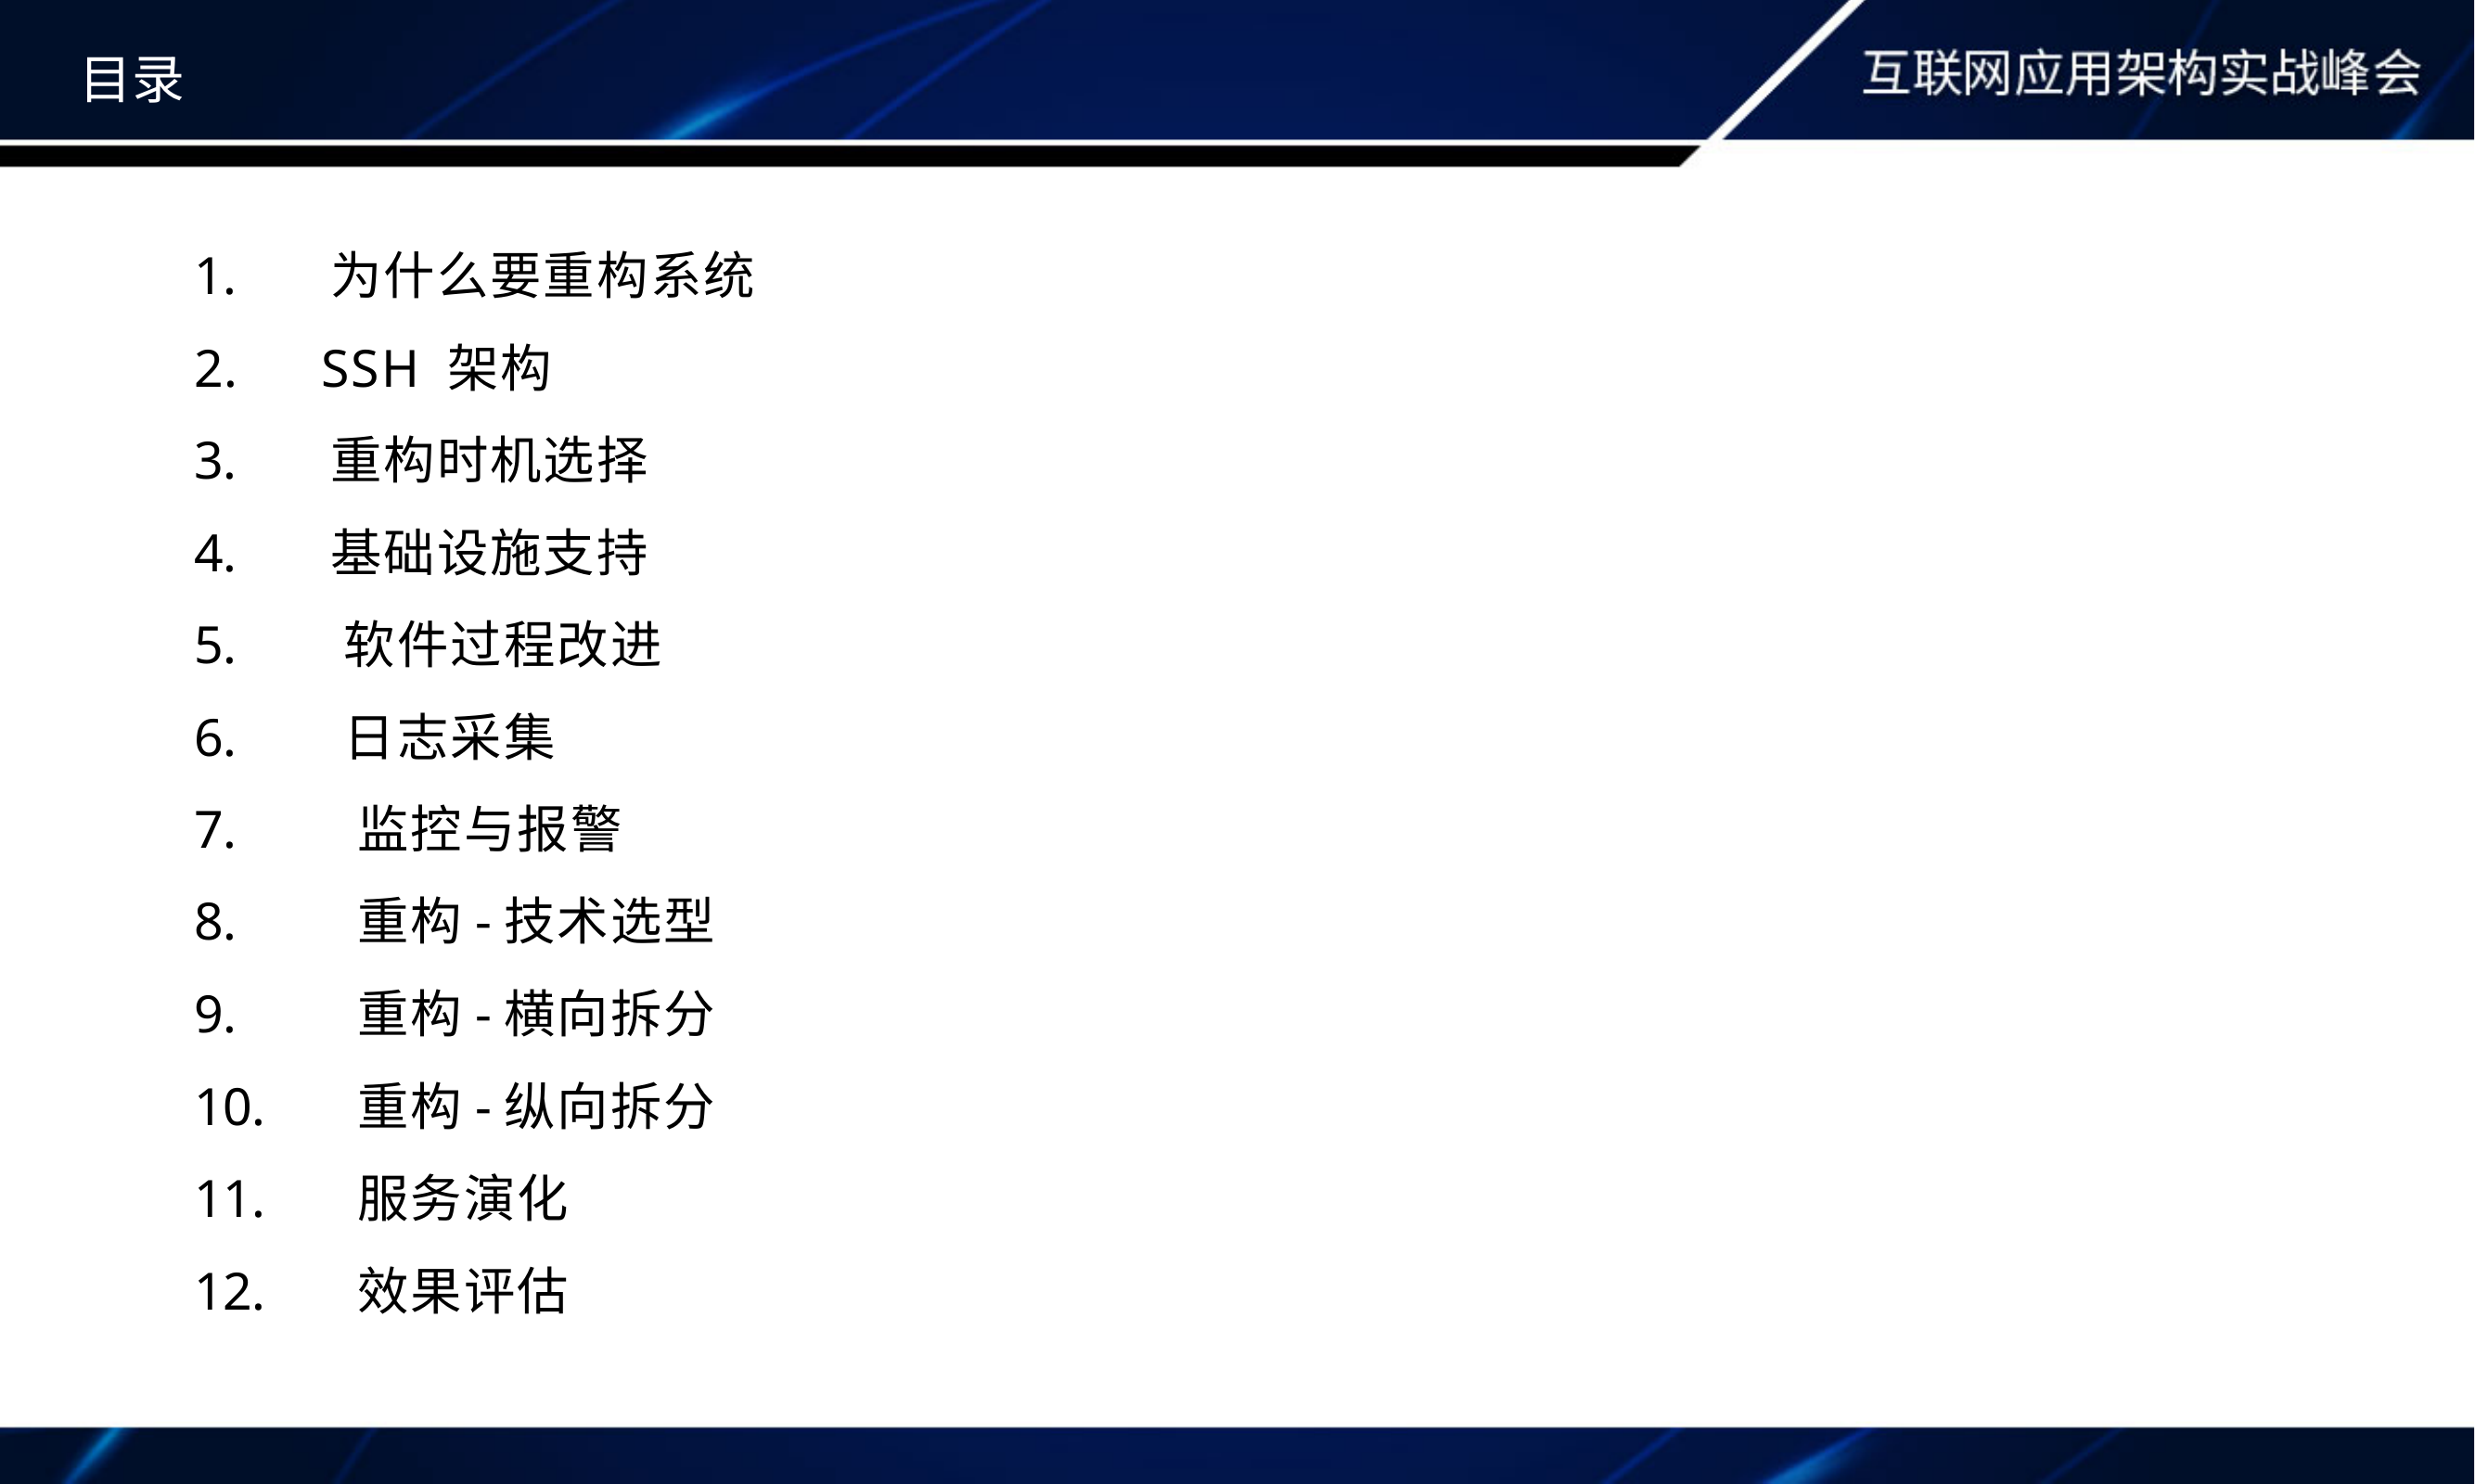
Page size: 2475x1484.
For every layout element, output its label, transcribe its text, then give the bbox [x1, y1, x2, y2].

picture [0, 0, 2475, 1484]
list 为什么要重构系统 SSH 架构 重构时机选择 基础设施支持 软件过程改进 日志采集 监控与报警 重构-技术选型 重构-横向拆分 重构-纵向拆分 服务演化 效果评估 [170, 228, 2189, 1337]
title 目录 [55, 31, 1479, 125]
